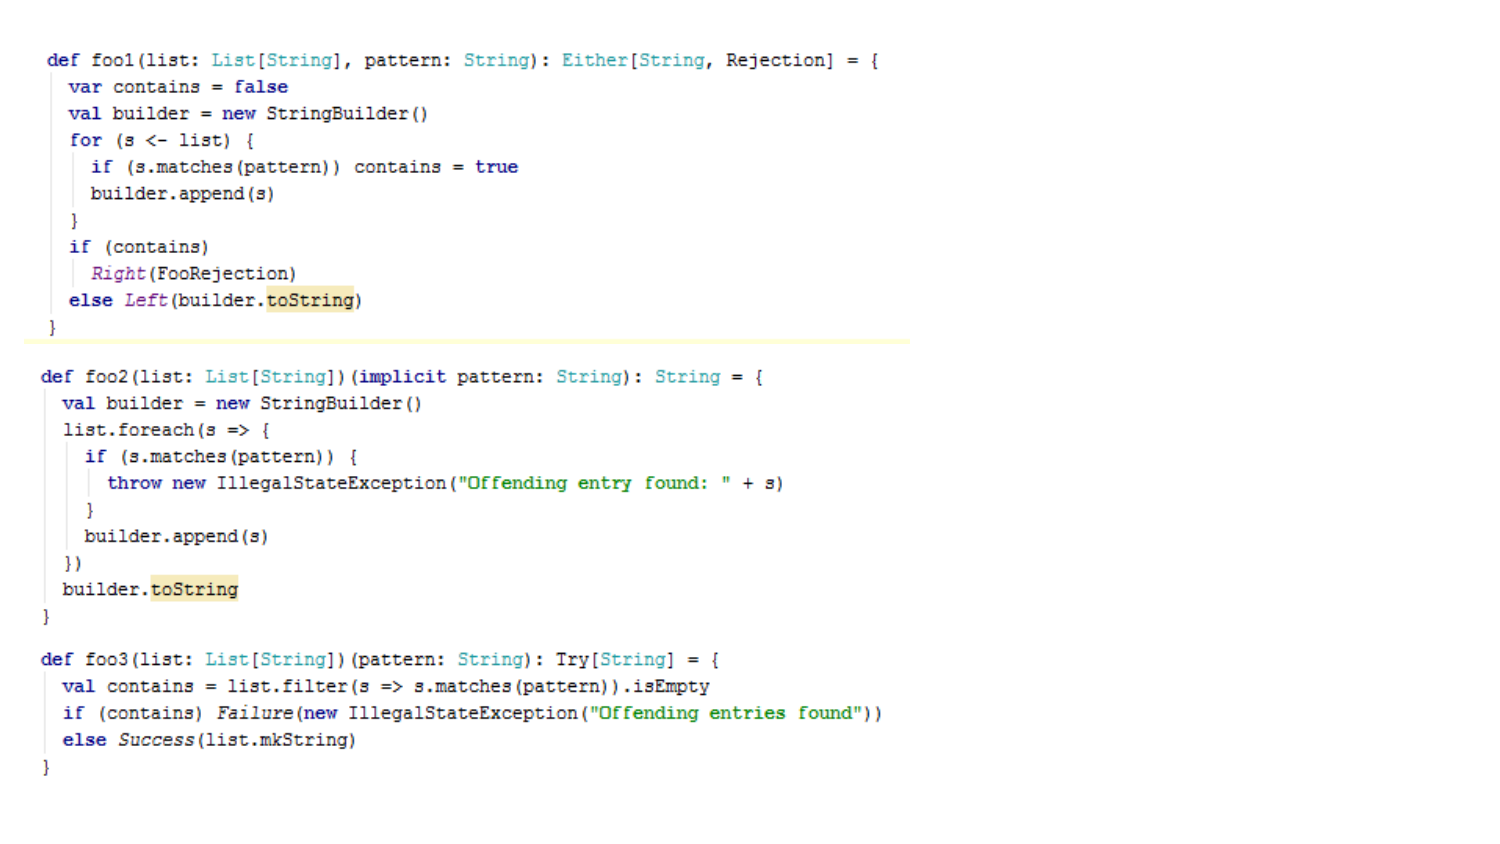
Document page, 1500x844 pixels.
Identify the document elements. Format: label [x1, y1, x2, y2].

picture [24, 645, 893, 787]
picture [24, 364, 796, 634]
picture [24, 49, 910, 344]
